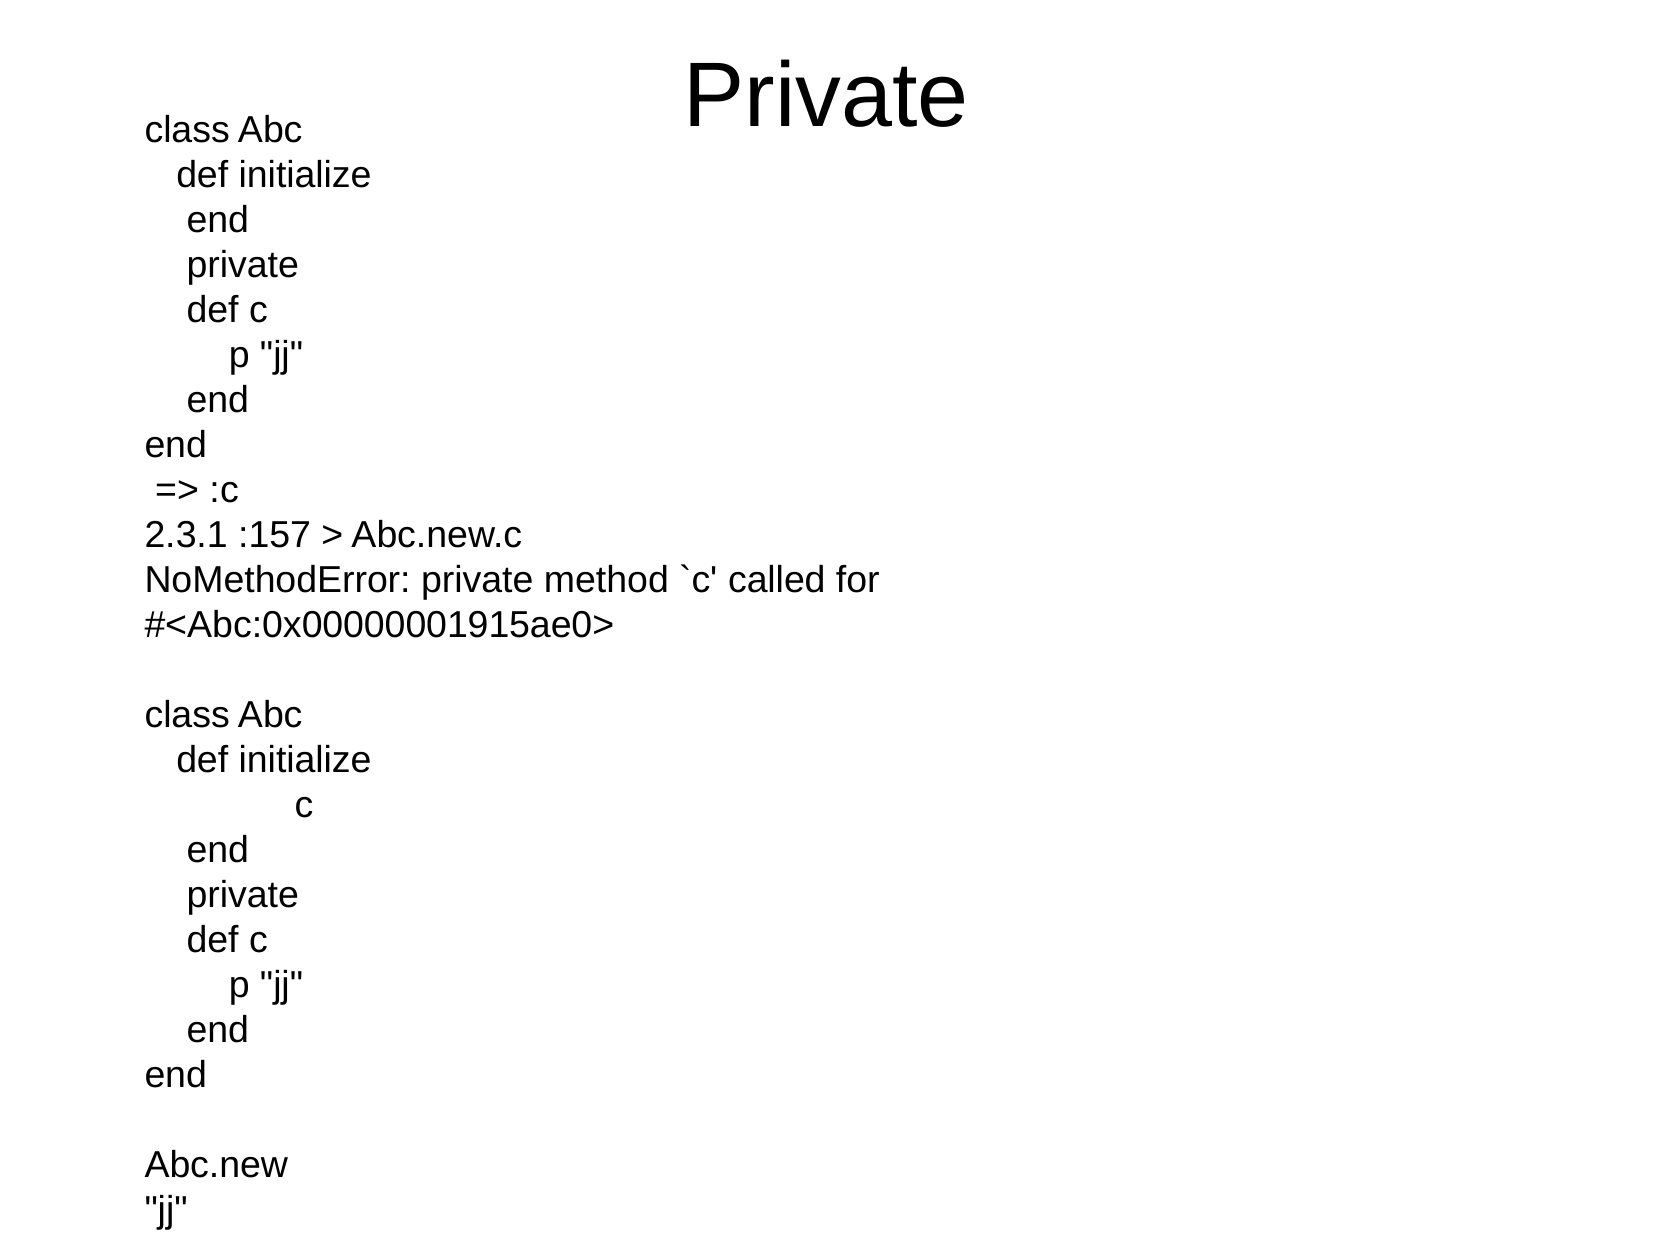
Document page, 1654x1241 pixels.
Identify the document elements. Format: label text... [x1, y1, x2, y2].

text_box Private [82, 38, 1571, 141]
text_box class Abc def initialize end private def c p "jj" end end => :c 2.3.1 :157 > Abc.new.c NoMethodError: private method `c' called for #<Abc:0x00000001915ae0> class Abc def initialize c end private def c p "jj" end end Abc.new "jj" [129, 97, 1375, 1241]
